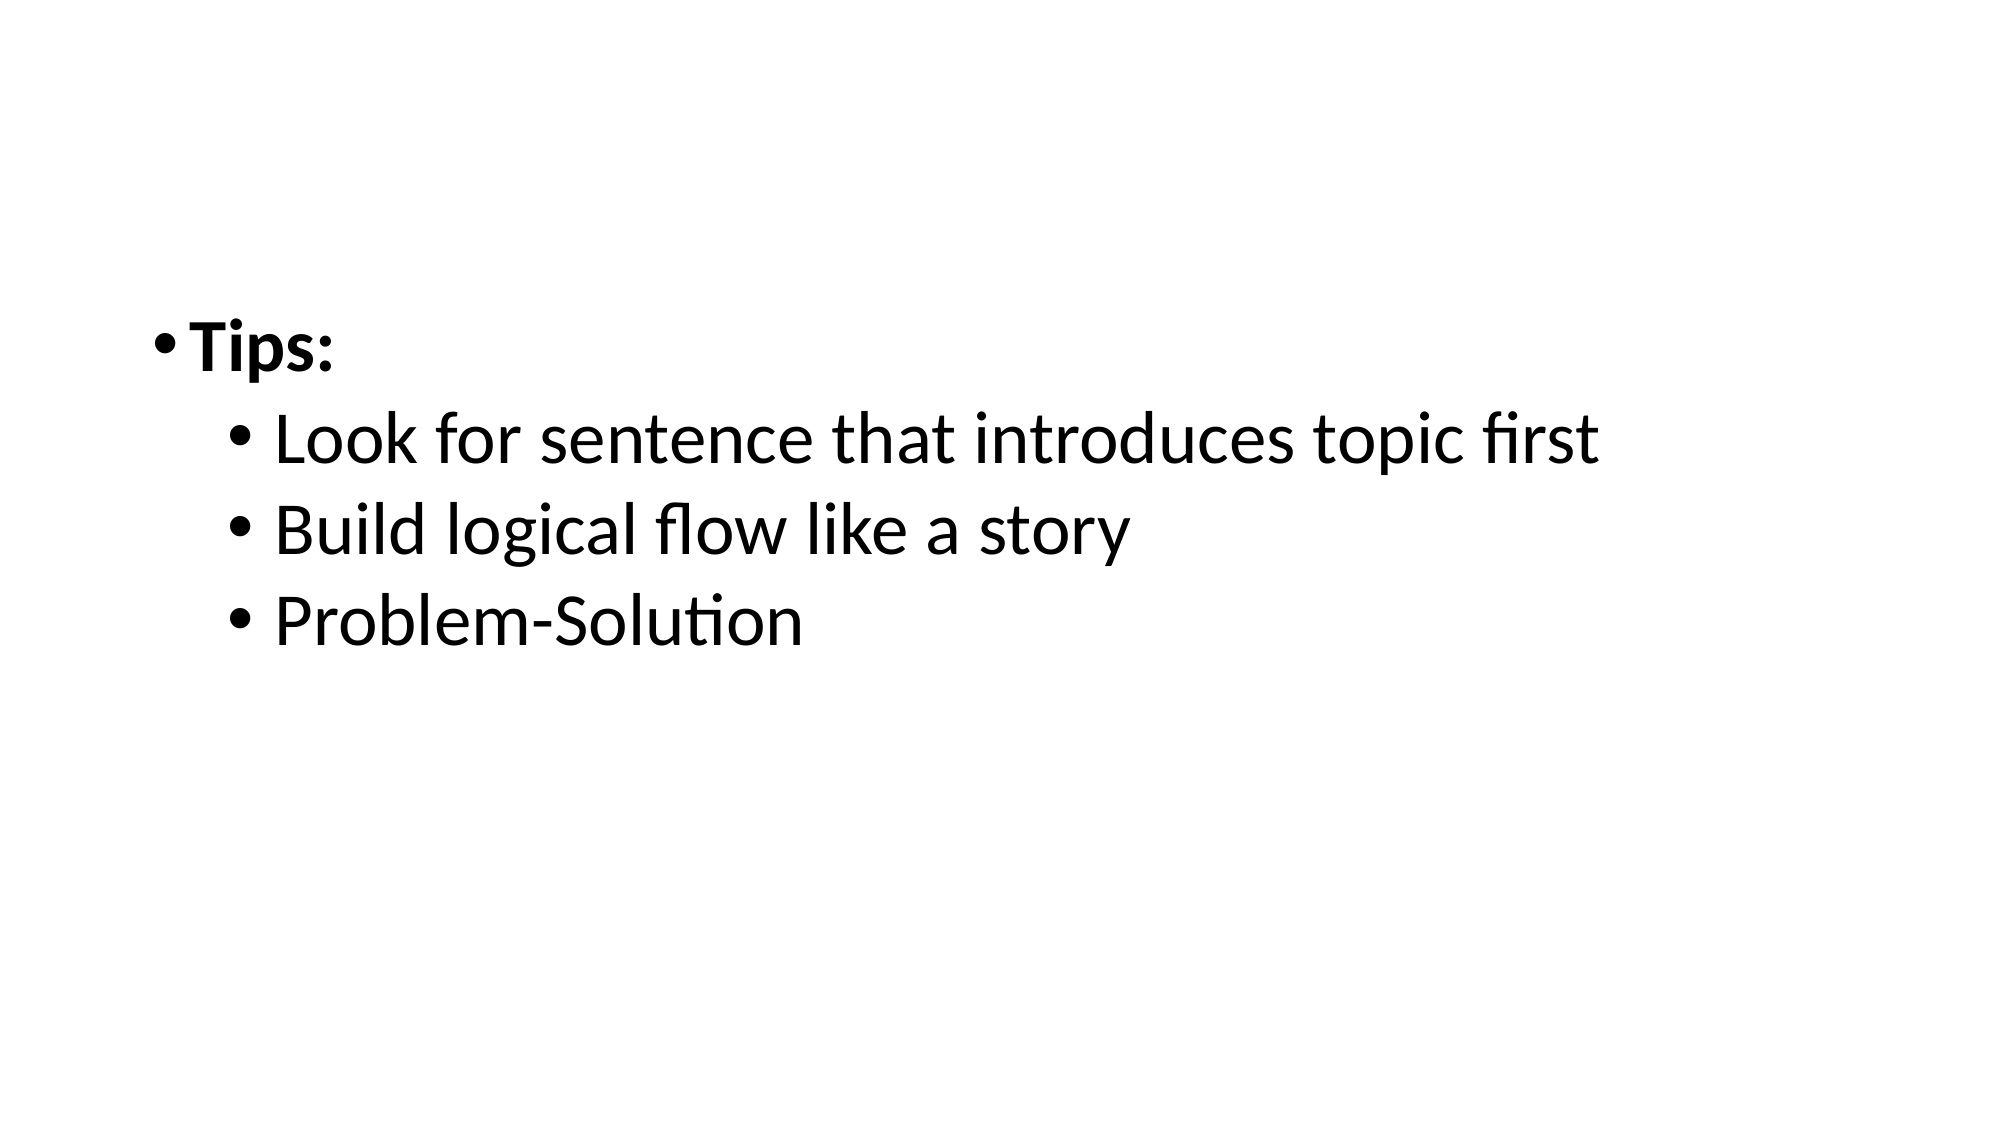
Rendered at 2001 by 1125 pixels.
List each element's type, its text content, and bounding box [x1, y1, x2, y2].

list Tips: Look for sentence that introduces topic first Build logical flow like a story Problem-Solution [137, 299, 1863, 1014]
